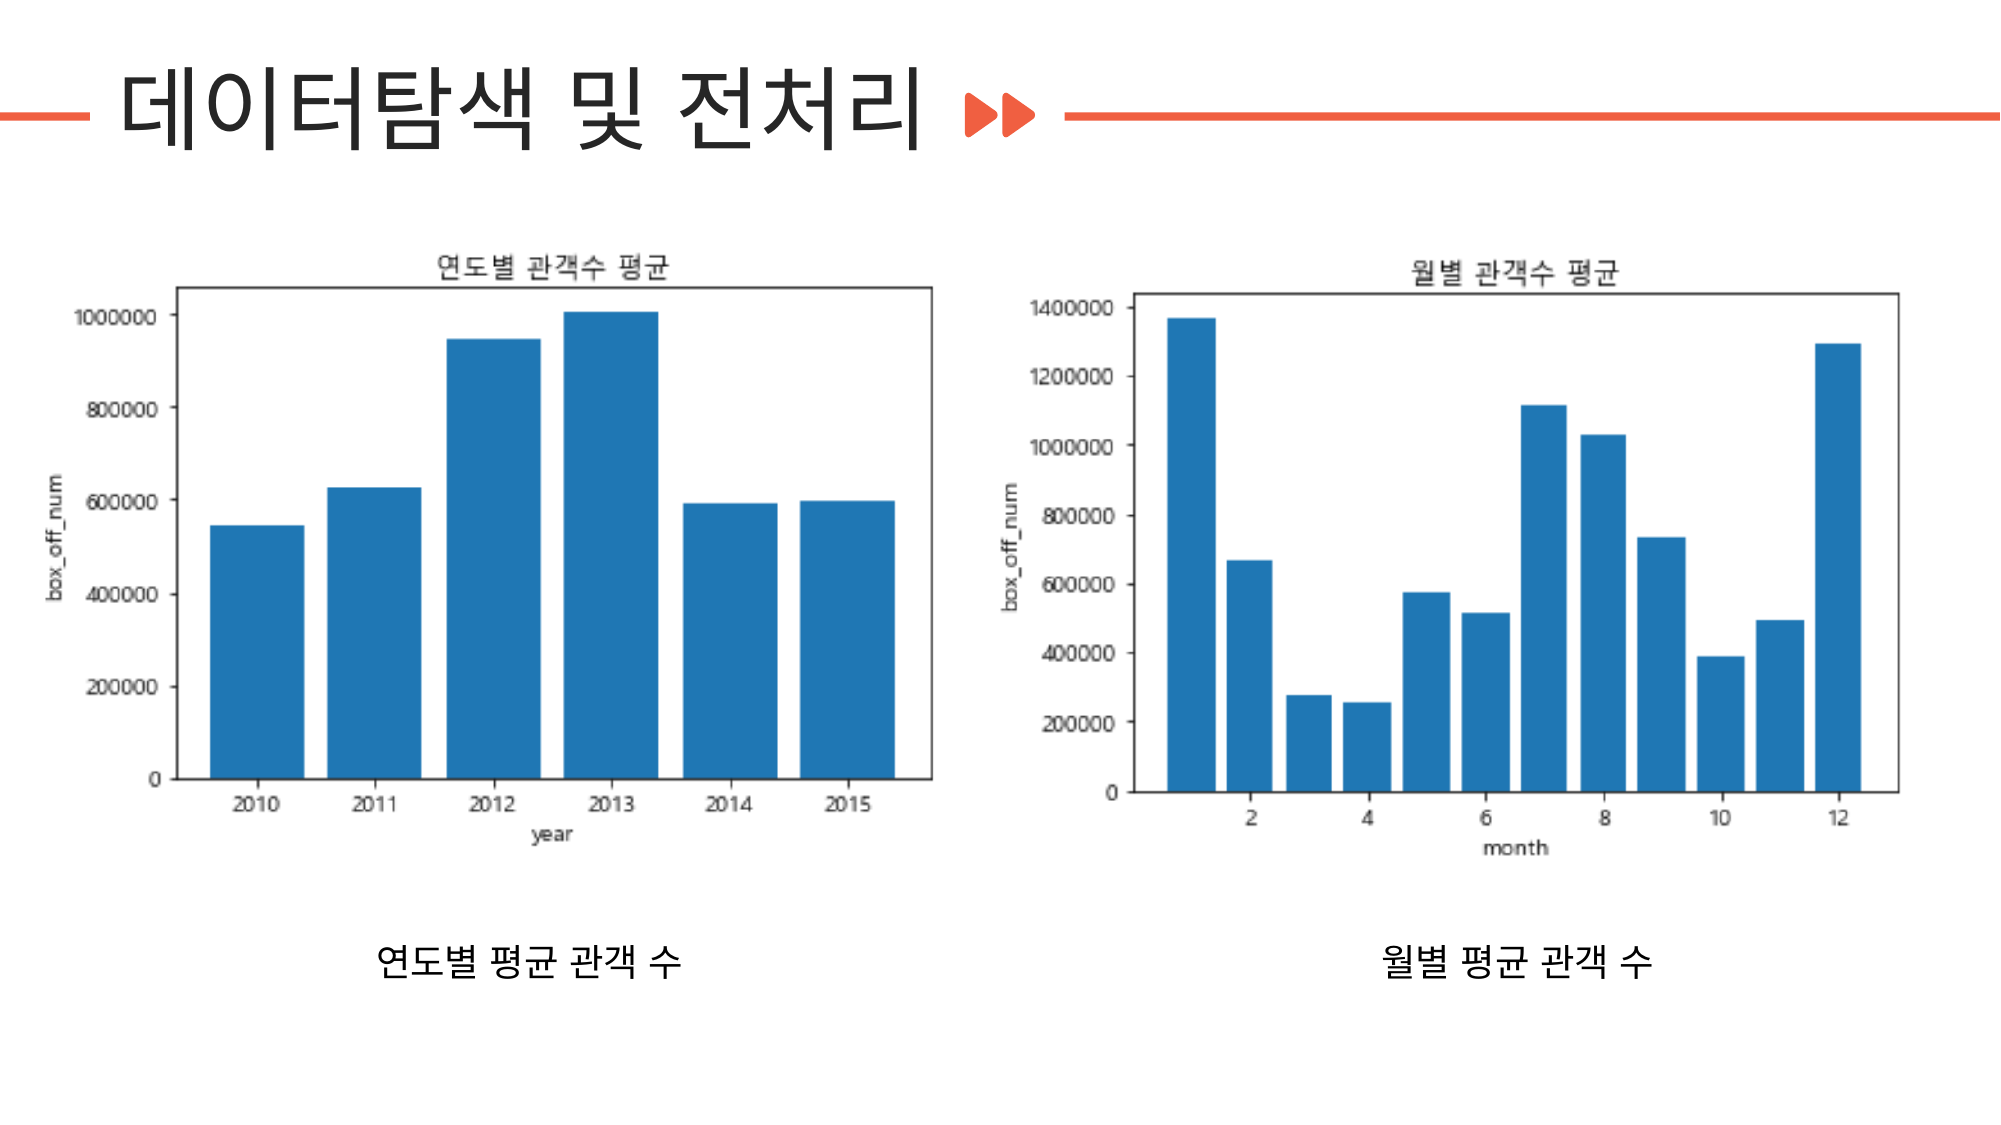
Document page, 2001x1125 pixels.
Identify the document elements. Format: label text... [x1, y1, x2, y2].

picture [0, 239, 969, 865]
list 데이터탐색 및 전처리 [102, 54, 976, 173]
text_box 연도별 평균 관객 수 [70, 931, 1000, 992]
text_box 월별 평균 관객 수 [1052, 931, 1983, 992]
picture [975, 249, 1983, 875]
